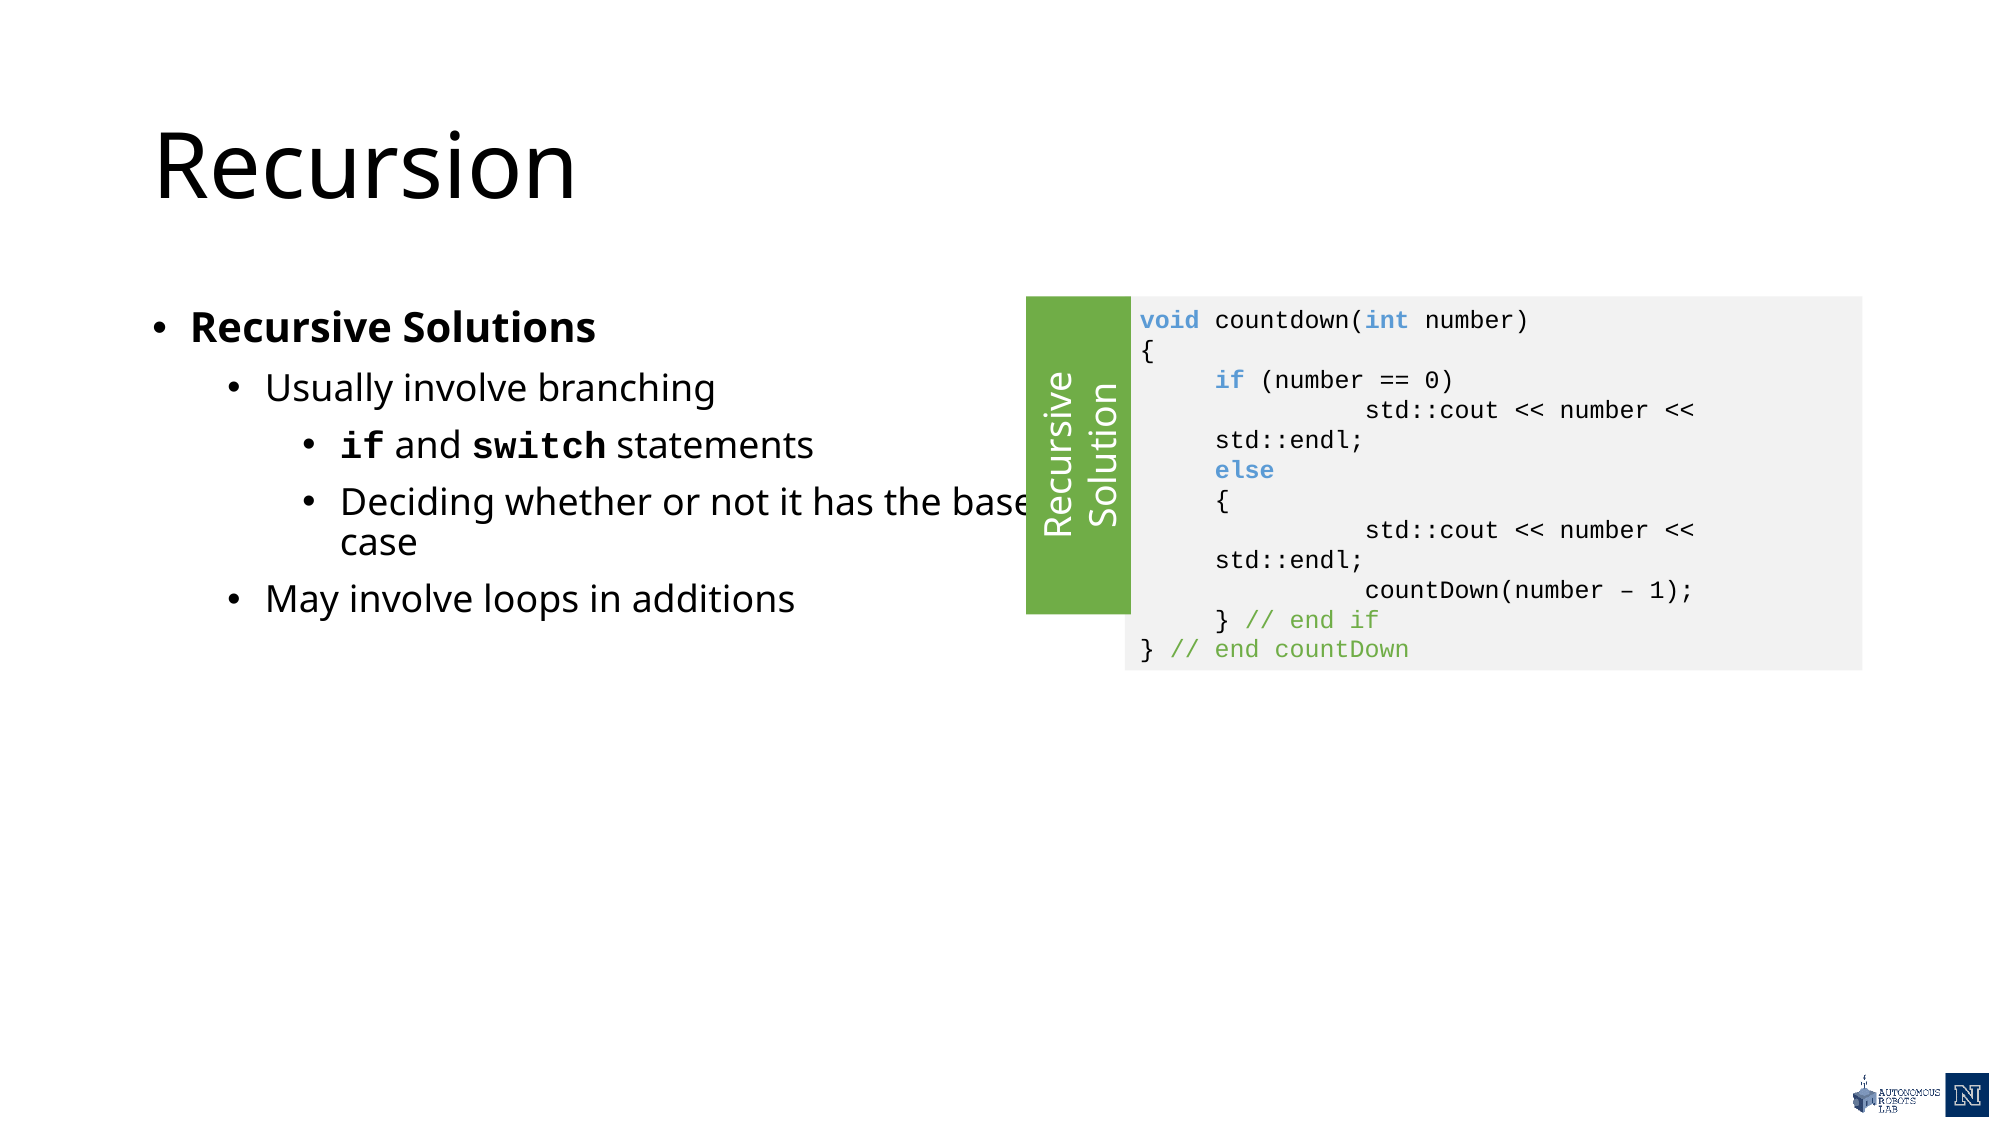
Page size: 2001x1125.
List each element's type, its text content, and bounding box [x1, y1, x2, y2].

list Recursive Solutions Usually involve branching if and switch statements Deciding whether or not it has the base case May involve loops in additions [137, 299, 1065, 1014]
picture [1850, 1073, 1989, 1117]
text_box void countdown(int number) { if (number == 0) std::cout << number << std::endl; else { std::cout << number << std::endl; countDown(number – 1); } // end if } // end countDown [1124, 296, 1863, 671]
title Recursion [137, 59, 1863, 278]
text_box Recursive Solution [1026, 296, 1131, 615]
